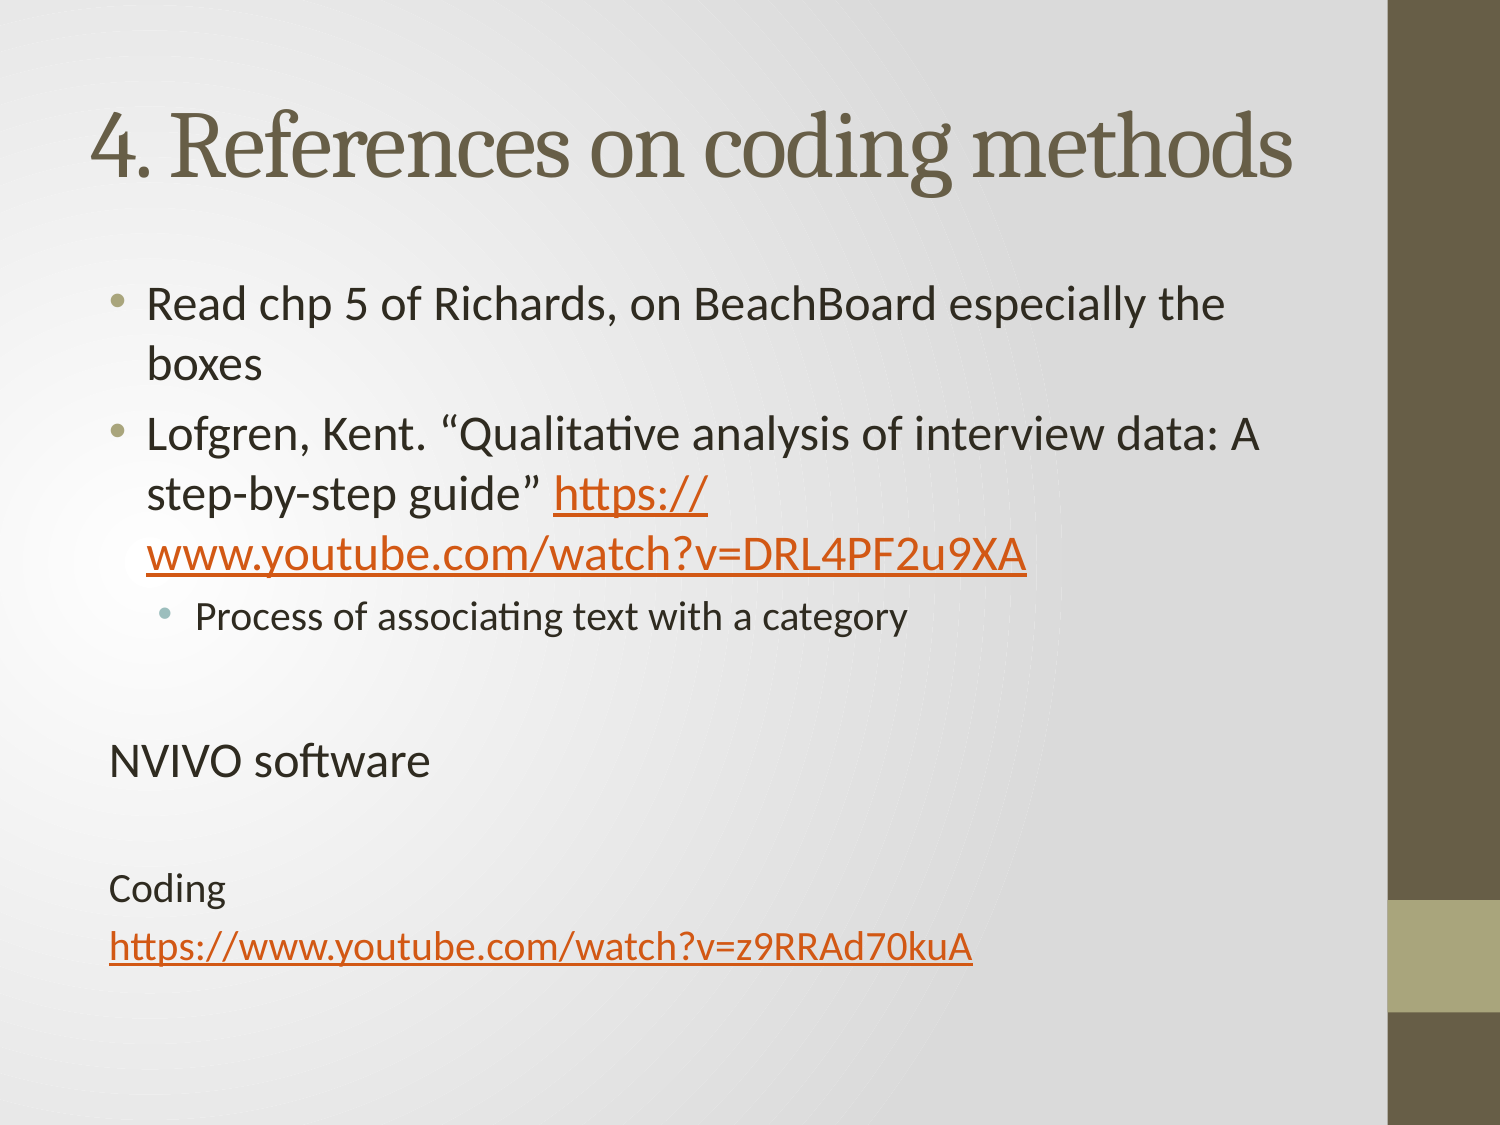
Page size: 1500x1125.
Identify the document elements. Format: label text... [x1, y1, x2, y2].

list Read chp 5 of Richards, on BeachBoard especially the boxes Lofgren, Kent. “Qualitative analysis of interview data: A step-by-step guide” https://www.youtube.com/watch?v=DRL4PF2u9XA Process of associating text with a category NVIVO software Coding https://www.youtube.com/watch?v=z9RRAd70kuA [75, 262, 1325, 1050]
title 4. References on coding methods [75, 45, 1325, 233]
